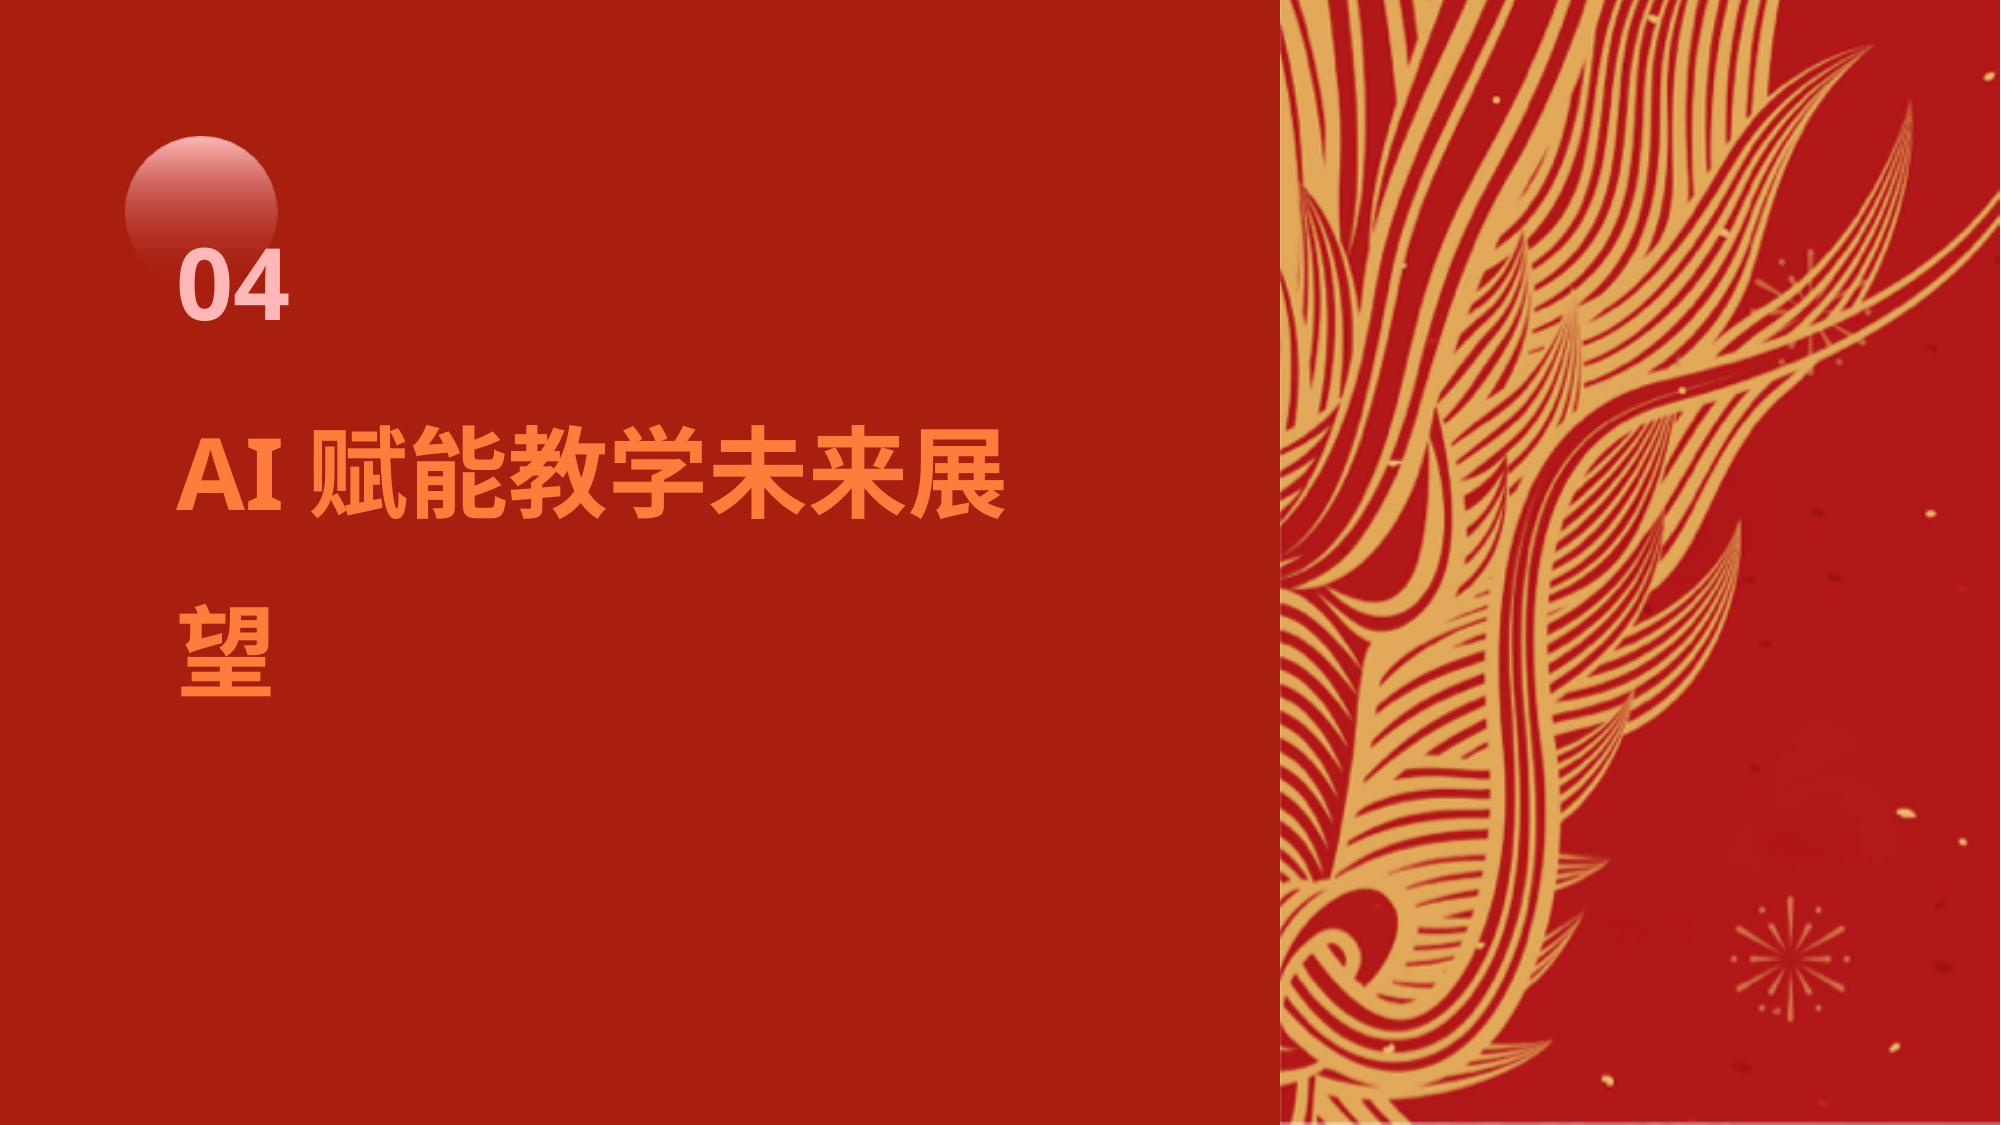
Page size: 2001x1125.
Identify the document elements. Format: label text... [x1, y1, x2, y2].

text_box 04 [160, 151, 1111, 341]
picture [125, 136, 278, 289]
text_box AI赋能教学未来展望 [160, 341, 1111, 719]
picture [1279, 0, 2000, 1125]
